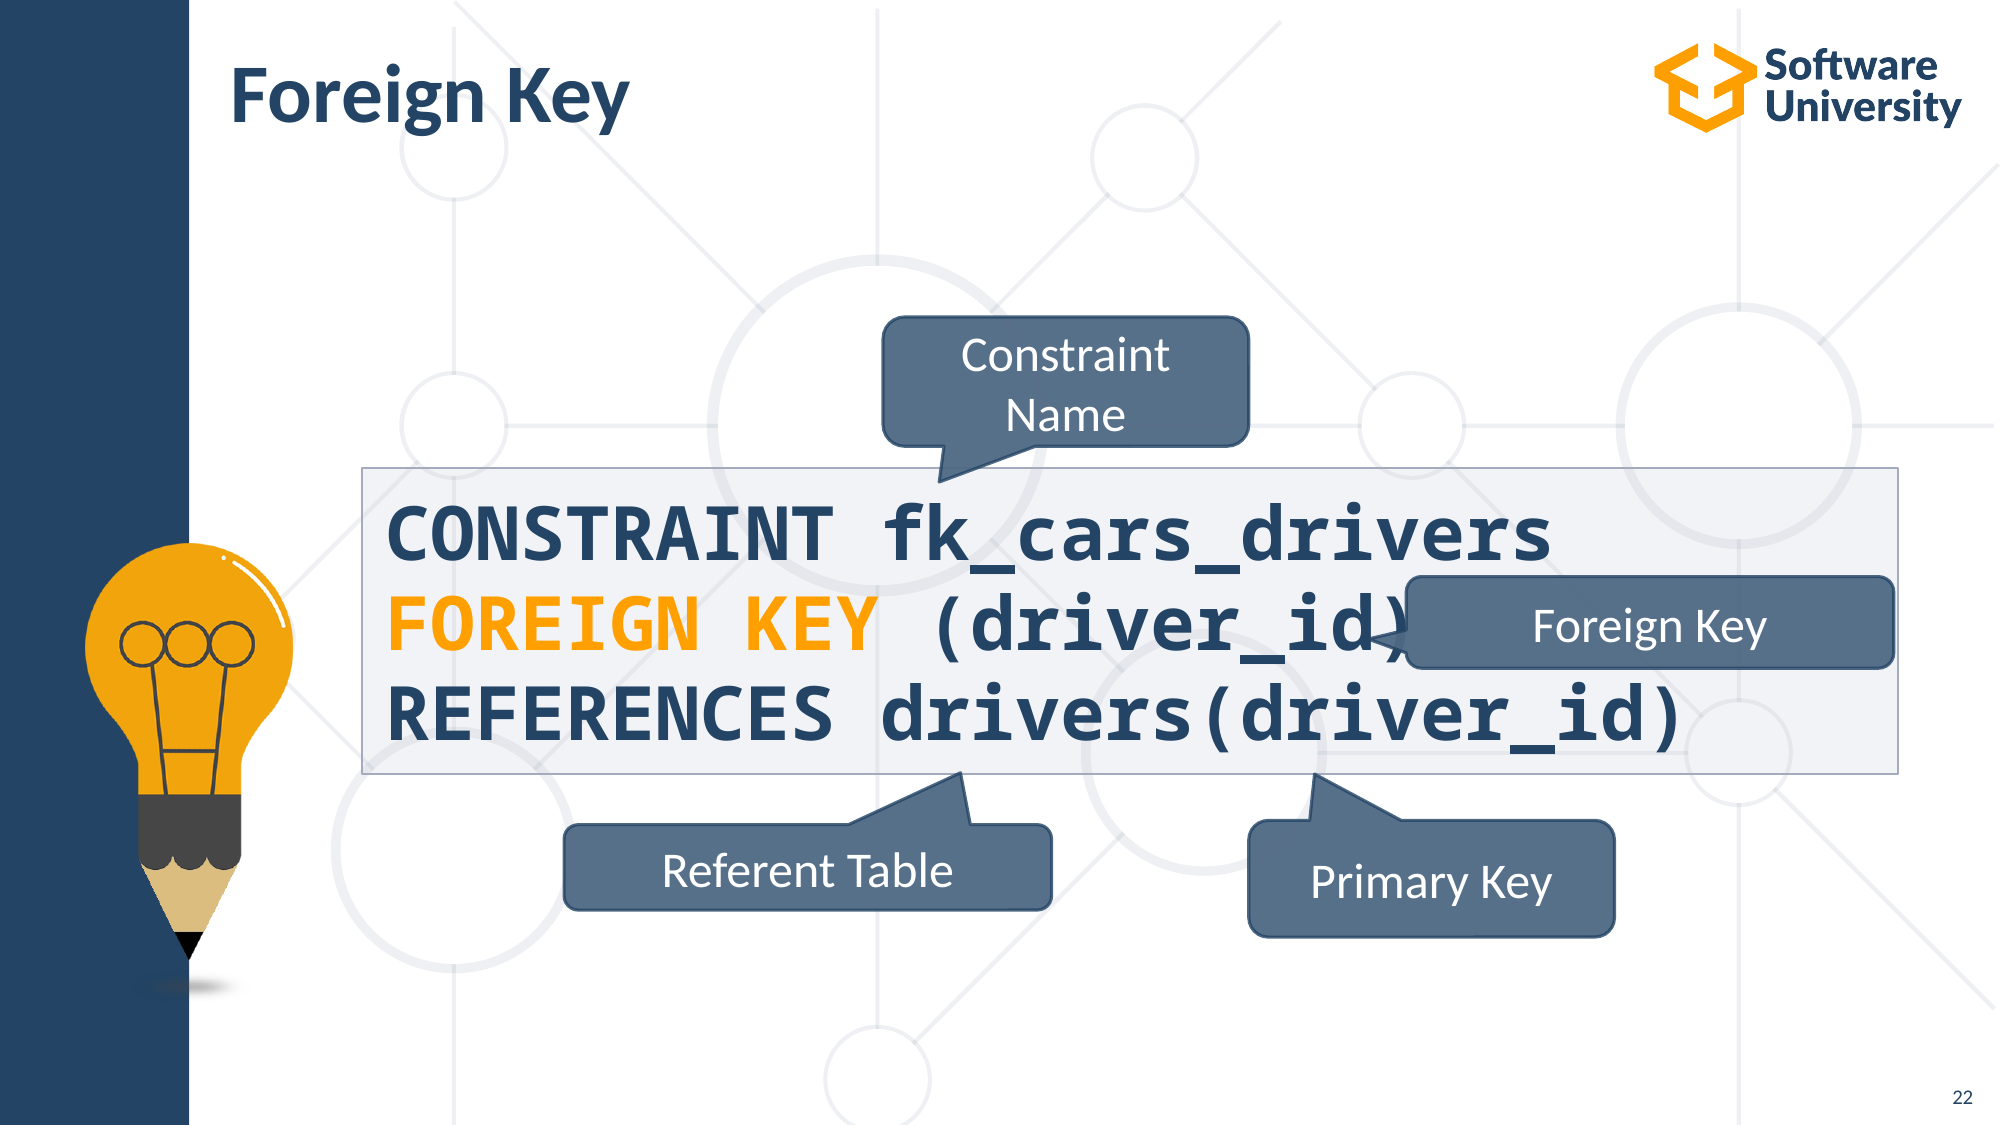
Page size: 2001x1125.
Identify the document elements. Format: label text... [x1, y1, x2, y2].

text_box Primary Key [1246, 772, 1617, 940]
slide_number 22 [1927, 1067, 1989, 1117]
picture [1641, 31, 1973, 145]
text_box Foreign Key [1366, 574, 1896, 671]
text_box Constraint Name [880, 314, 1251, 484]
title Foreign Key [212, 16, 1628, 162]
text_box Referent Table [561, 770, 1054, 913]
picture [85, 543, 293, 1003]
text_box CONSTRAINT fk_cars_drivers FOREIGN KEY (driver_id) REFERENCES drivers(driver_id) [362, 468, 1898, 774]
